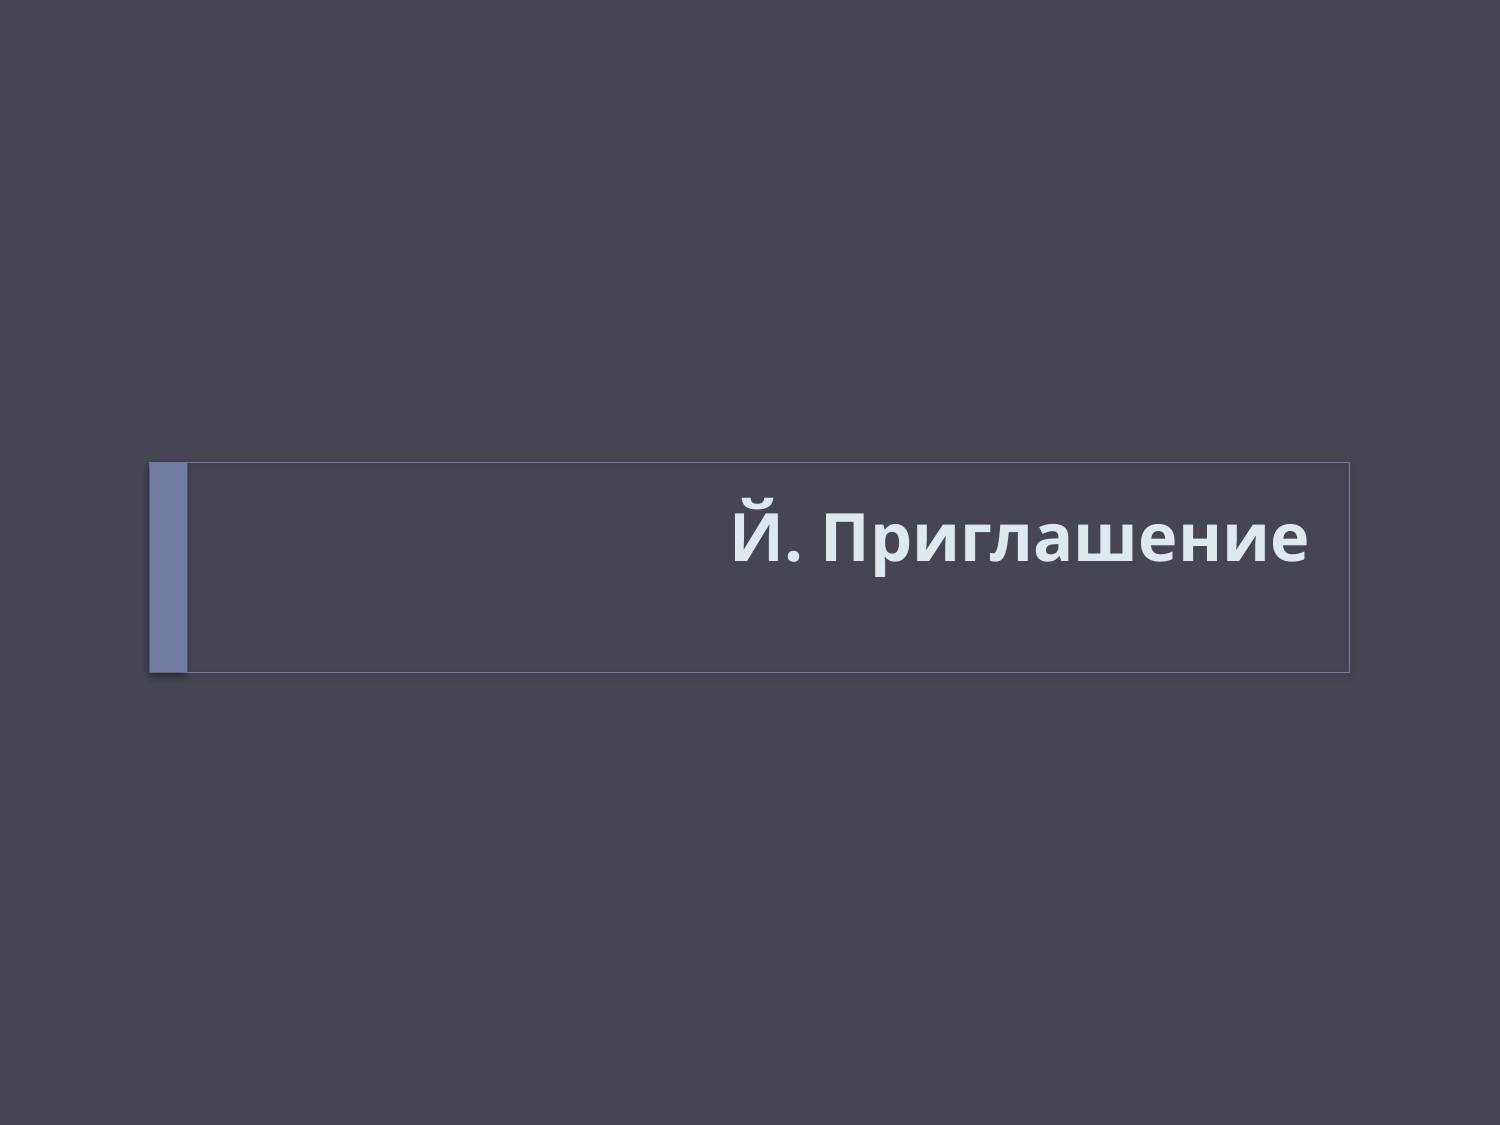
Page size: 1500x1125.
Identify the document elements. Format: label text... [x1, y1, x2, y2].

title Й. Приглашение [200, 487, 1325, 663]
